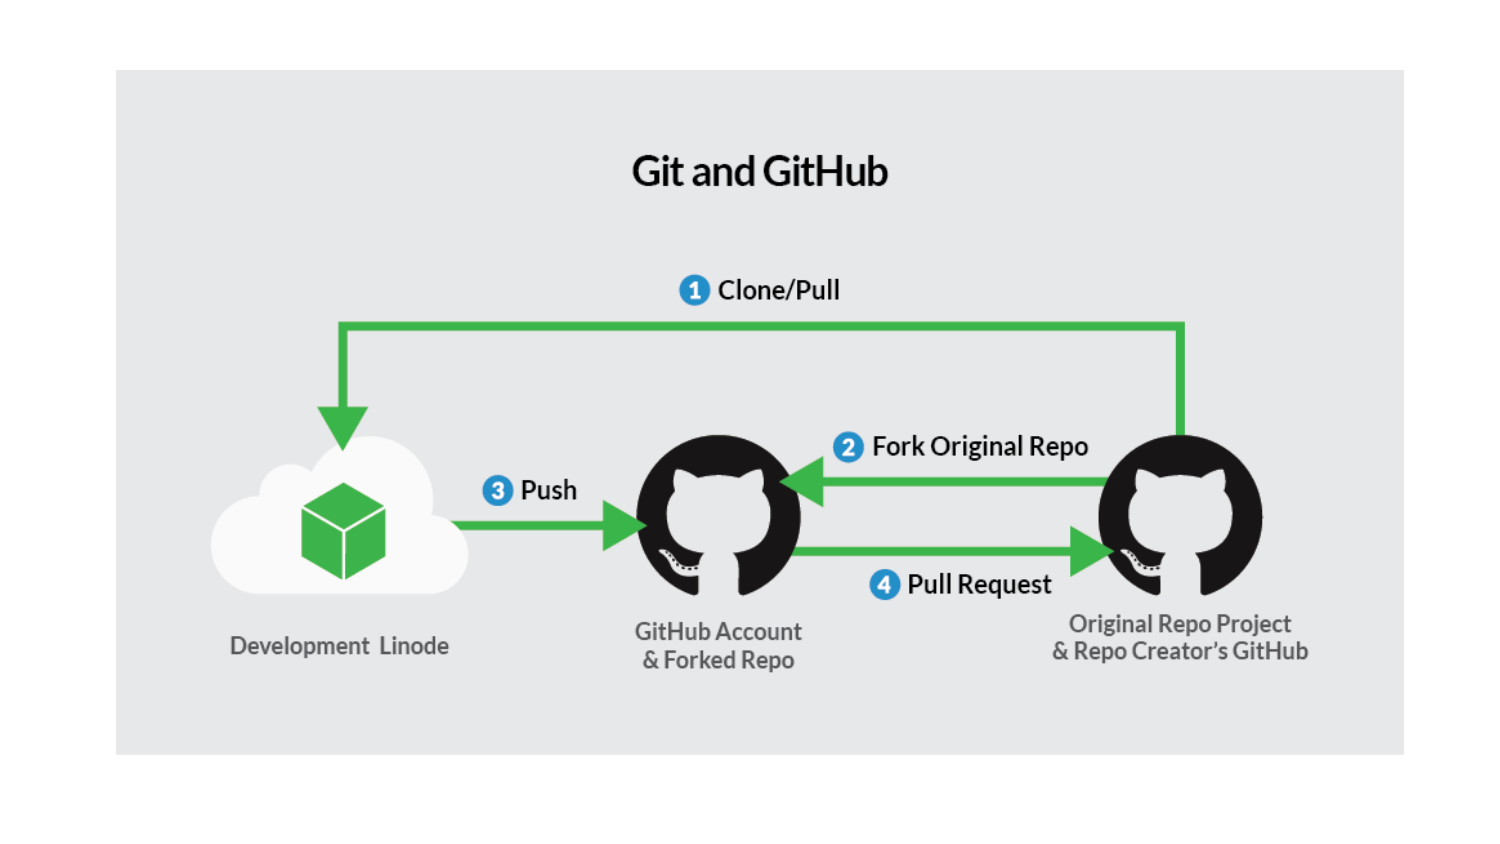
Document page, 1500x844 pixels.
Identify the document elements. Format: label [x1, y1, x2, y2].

picture [116, 70, 1405, 755]
